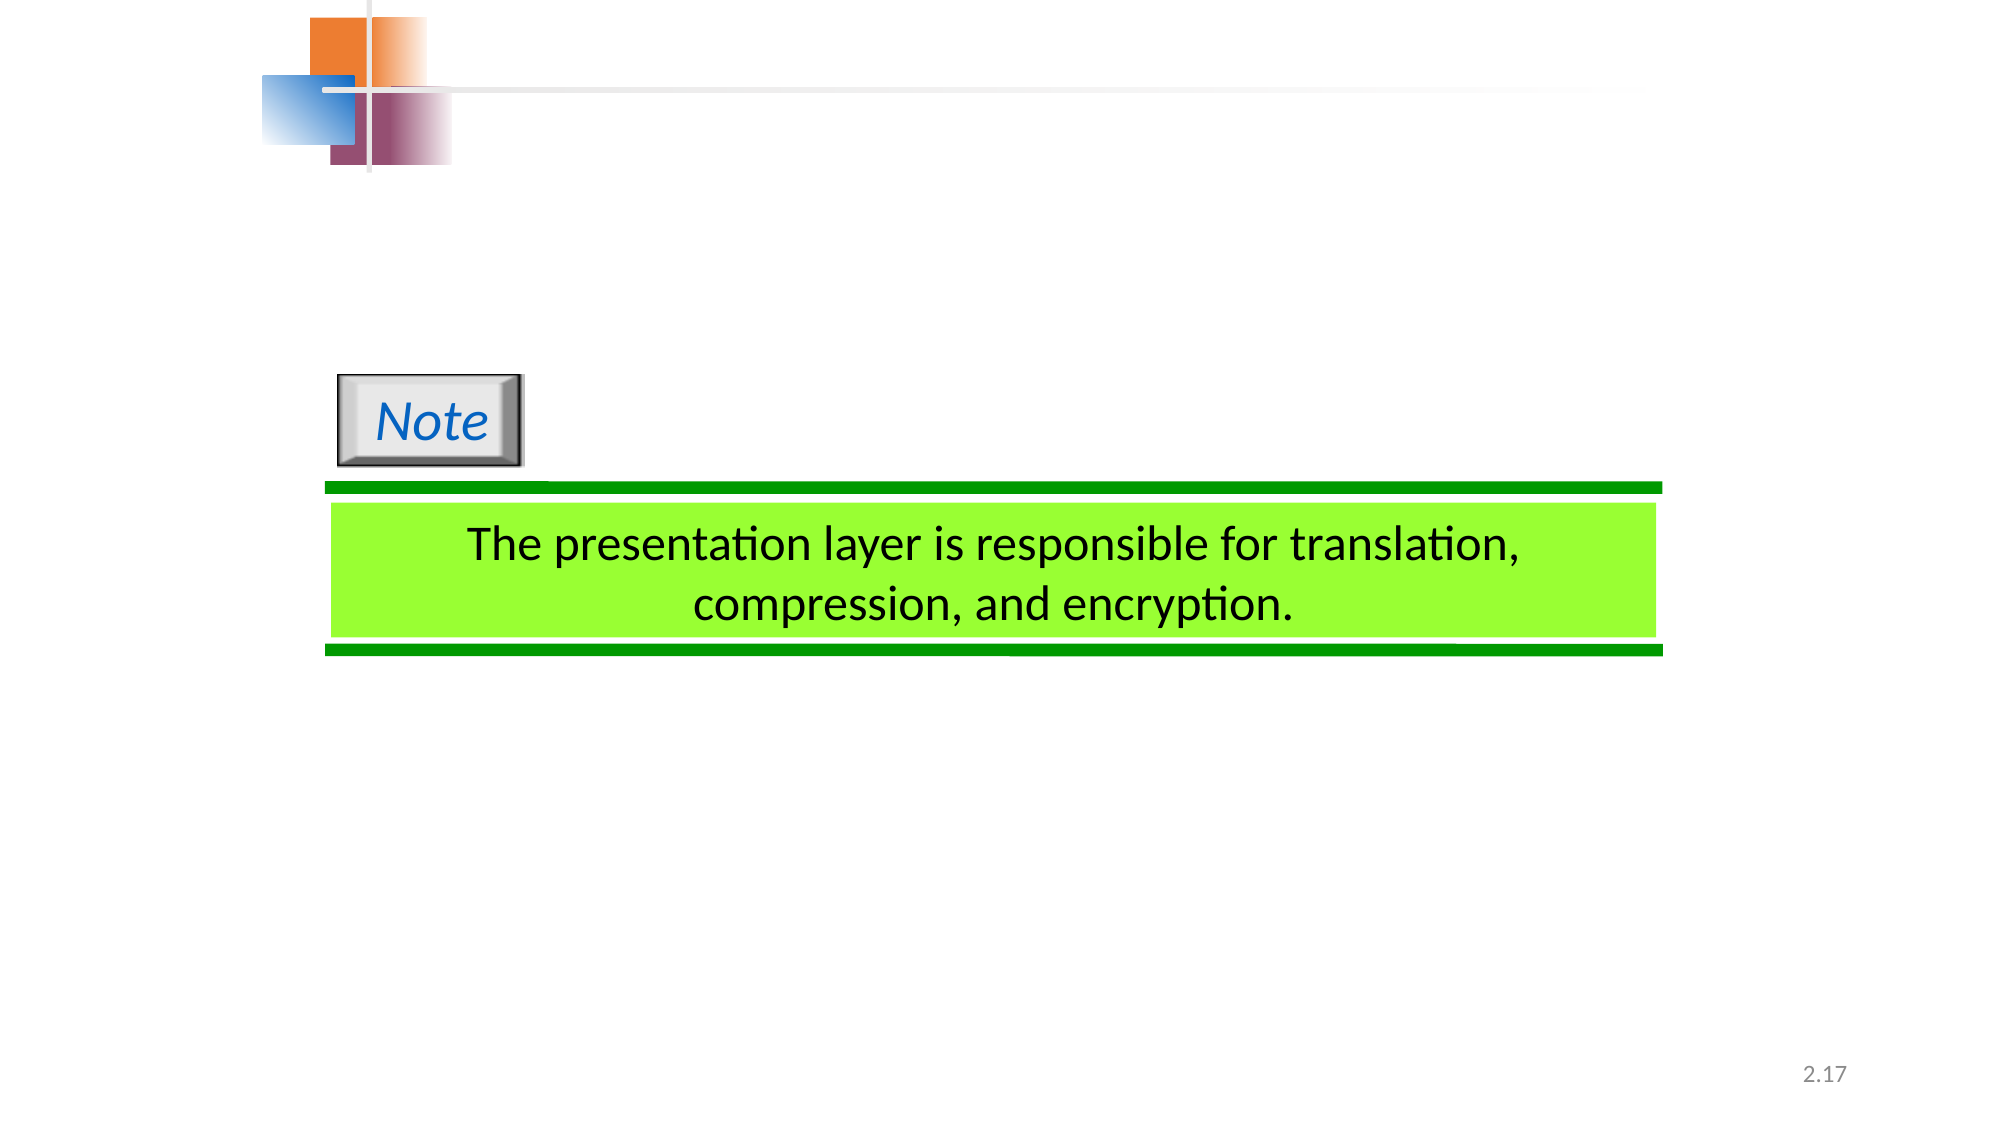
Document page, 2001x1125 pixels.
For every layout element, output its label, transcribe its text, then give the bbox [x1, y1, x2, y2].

text_box [372, 17, 427, 86]
text_box [372, 93, 391, 165]
text_box The presentation layer is responsible for translation, compression, and encryption. [331, 502, 1657, 638]
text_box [337, 374, 525, 468]
slide_number 2.17 [1412, 1042, 1863, 1103]
text_box [330, 93, 366, 165]
text_box [366, 93, 372, 173]
text_box [262, 75, 355, 145]
text_box [310, 17, 366, 86]
text_box [391, 93, 452, 165]
text_box [366, 0, 372, 87]
text_box [322, 87, 1673, 93]
